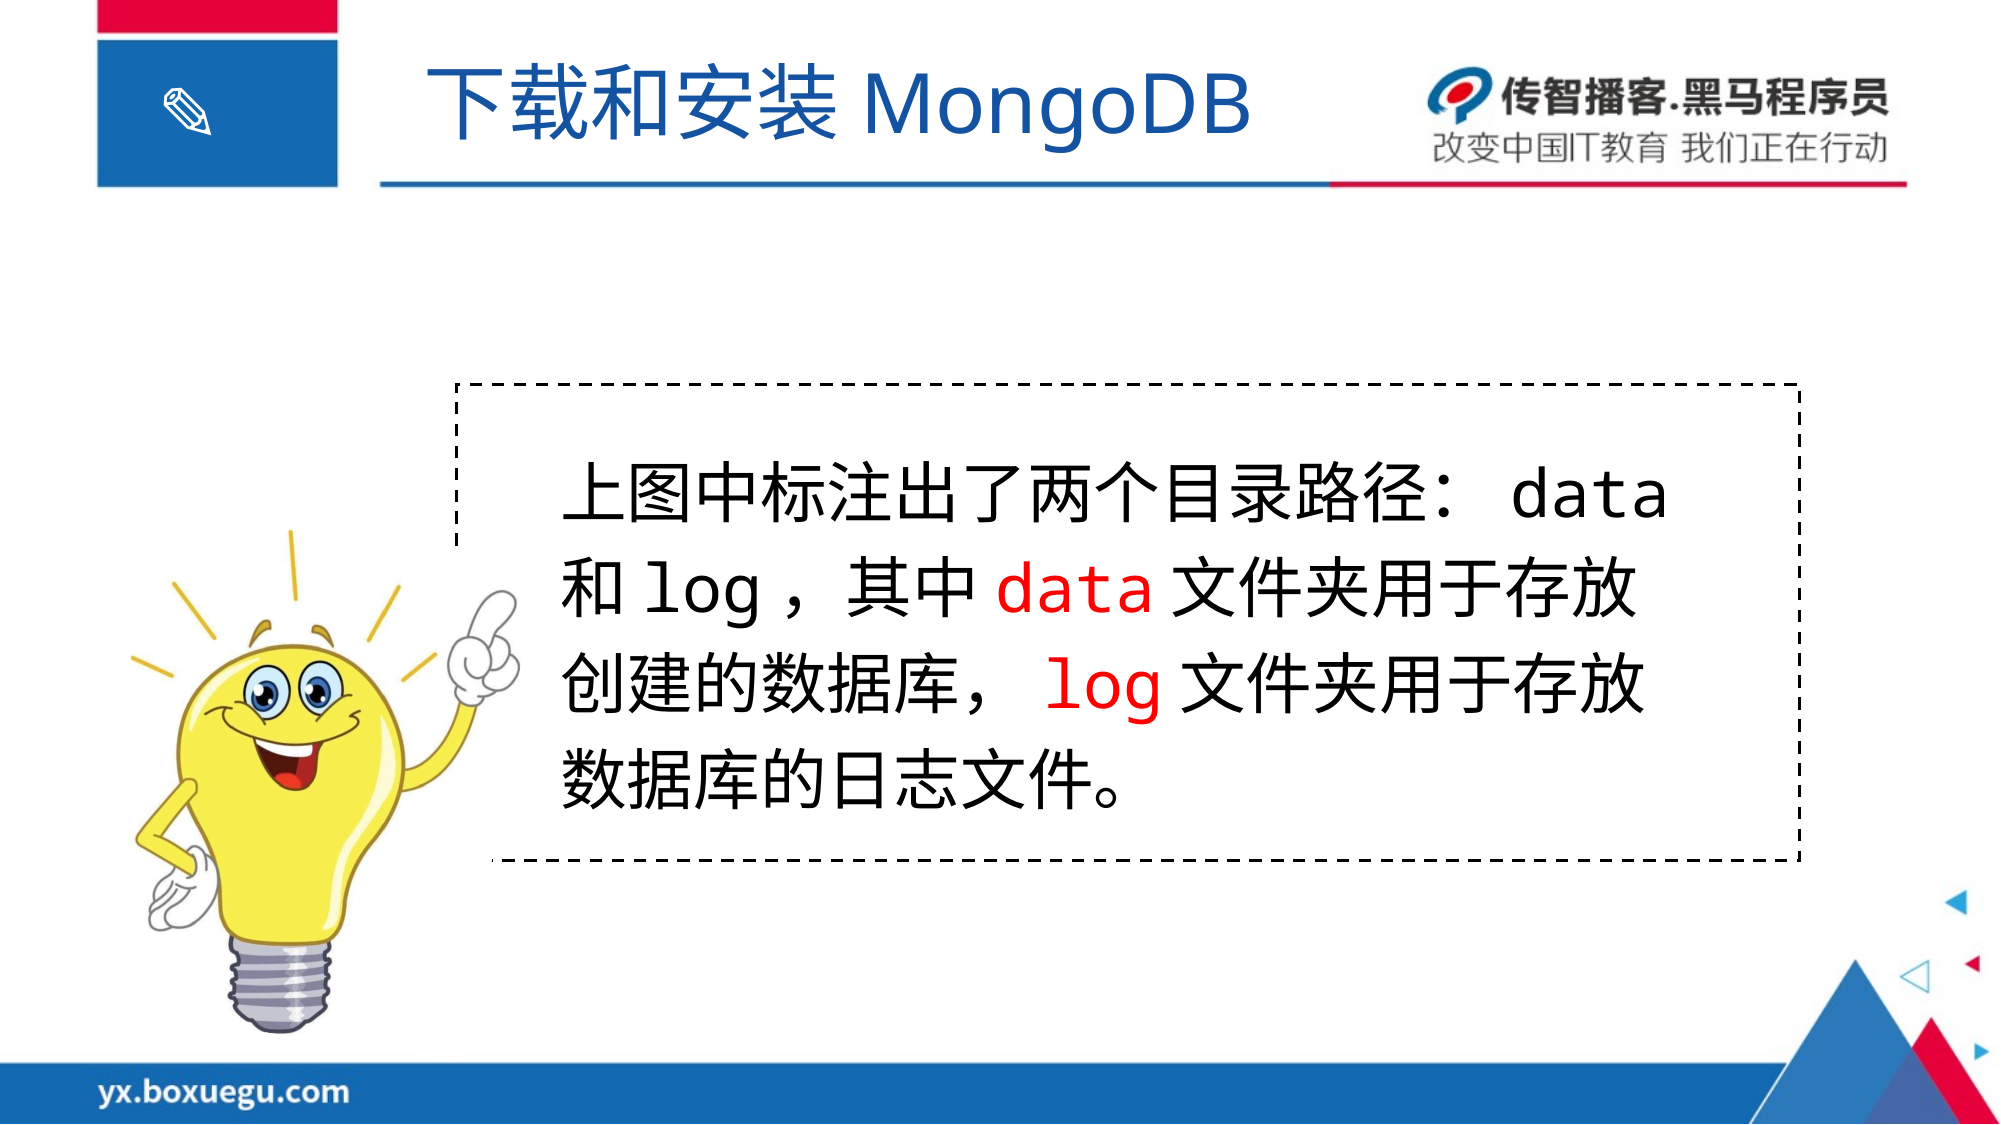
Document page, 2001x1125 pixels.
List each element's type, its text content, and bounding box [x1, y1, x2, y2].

picture [0, 0, 2000, 1124]
text_box [455, 383, 1801, 861]
text_box 下载和安装MongoDB [409, 43, 1292, 158]
